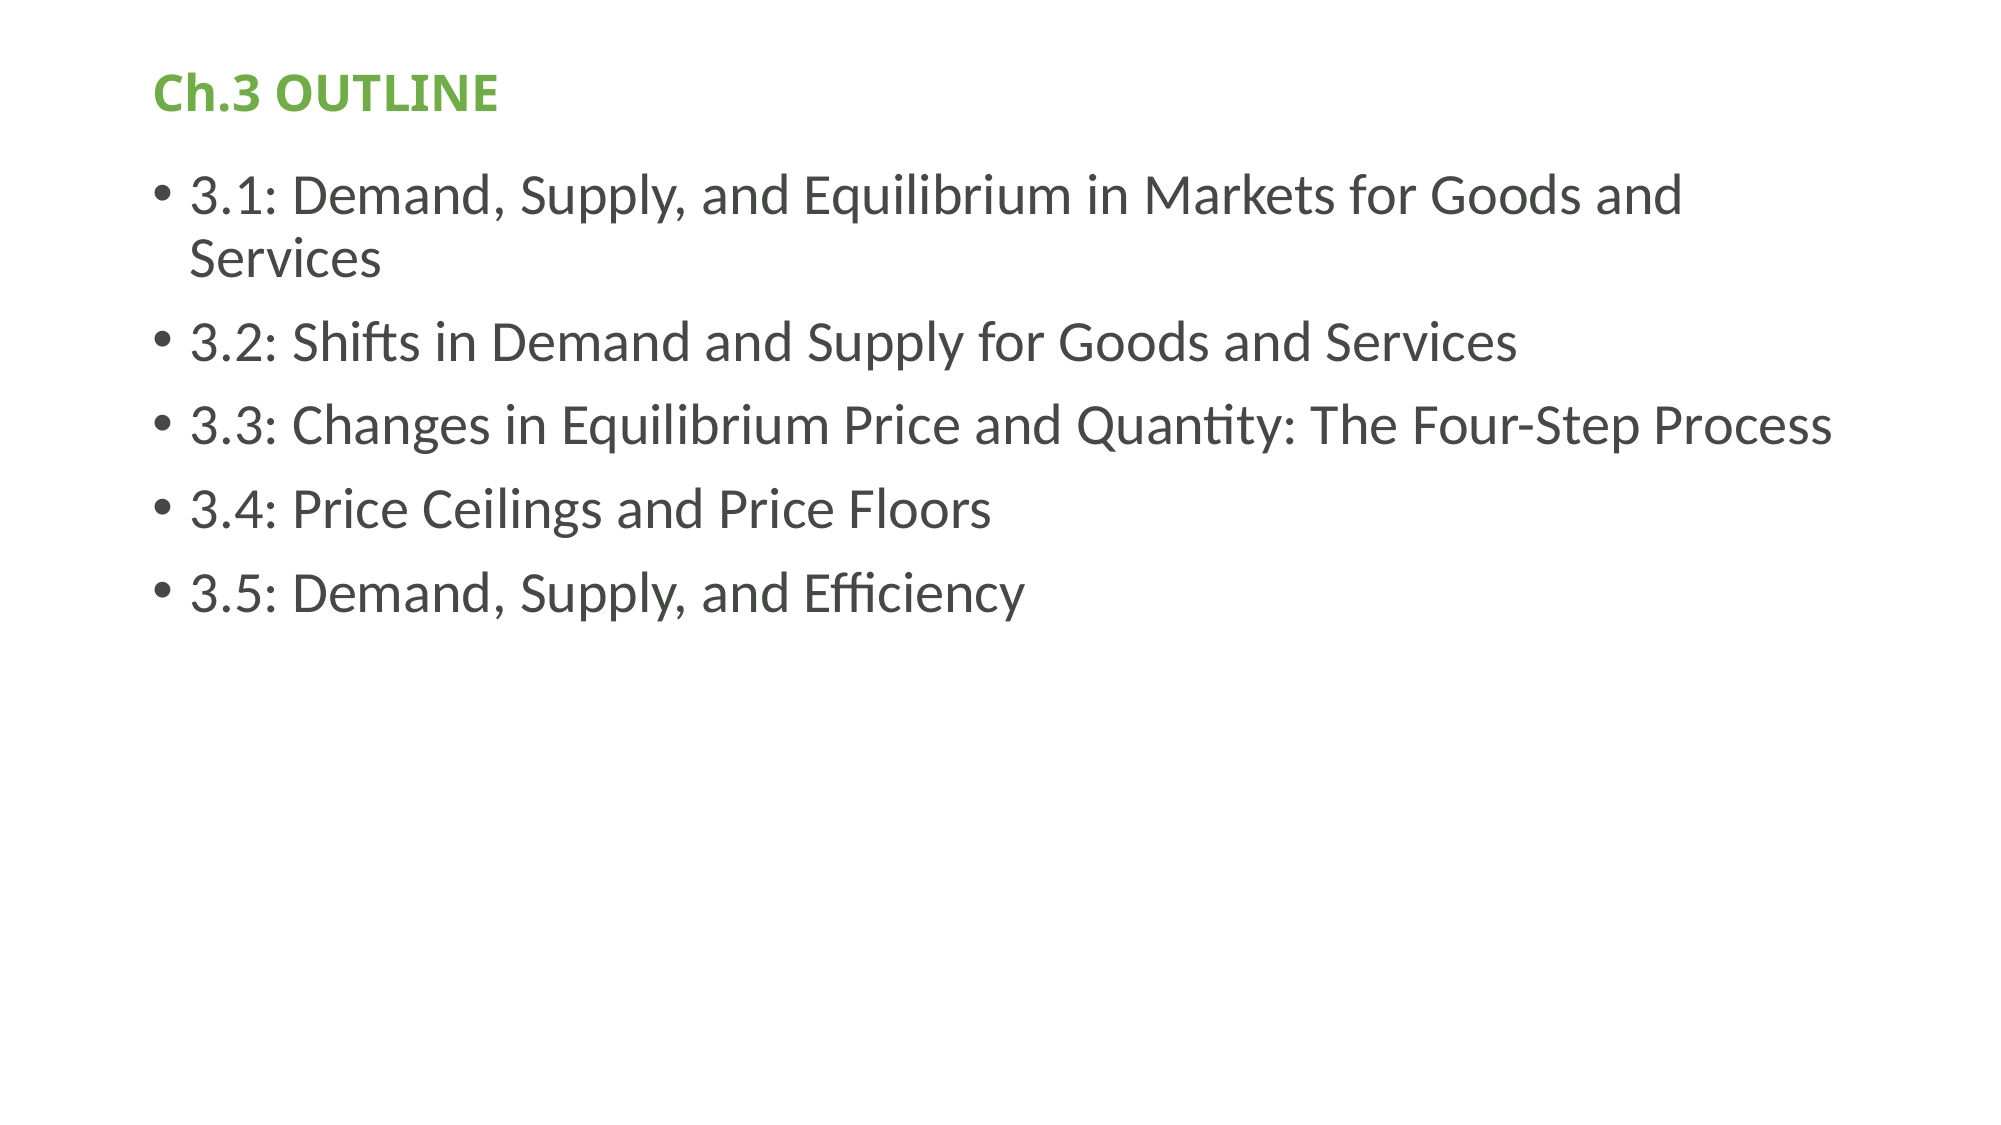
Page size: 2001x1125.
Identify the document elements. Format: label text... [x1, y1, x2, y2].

list 3.1: Demand, Supply, and Equilibrium in Markets for Goods and Services 3.2: Shifts in Demand and Supply for Goods and Services 3.3: Changes in Equilibrium Price and Quantity: The Four-Step Process 3.4: Price Ceilings and Price Floors 3.5: Demand, Supply, and Efficiency [137, 156, 1863, 851]
title Ch.3 OUTLINE [137, 59, 1863, 130]
